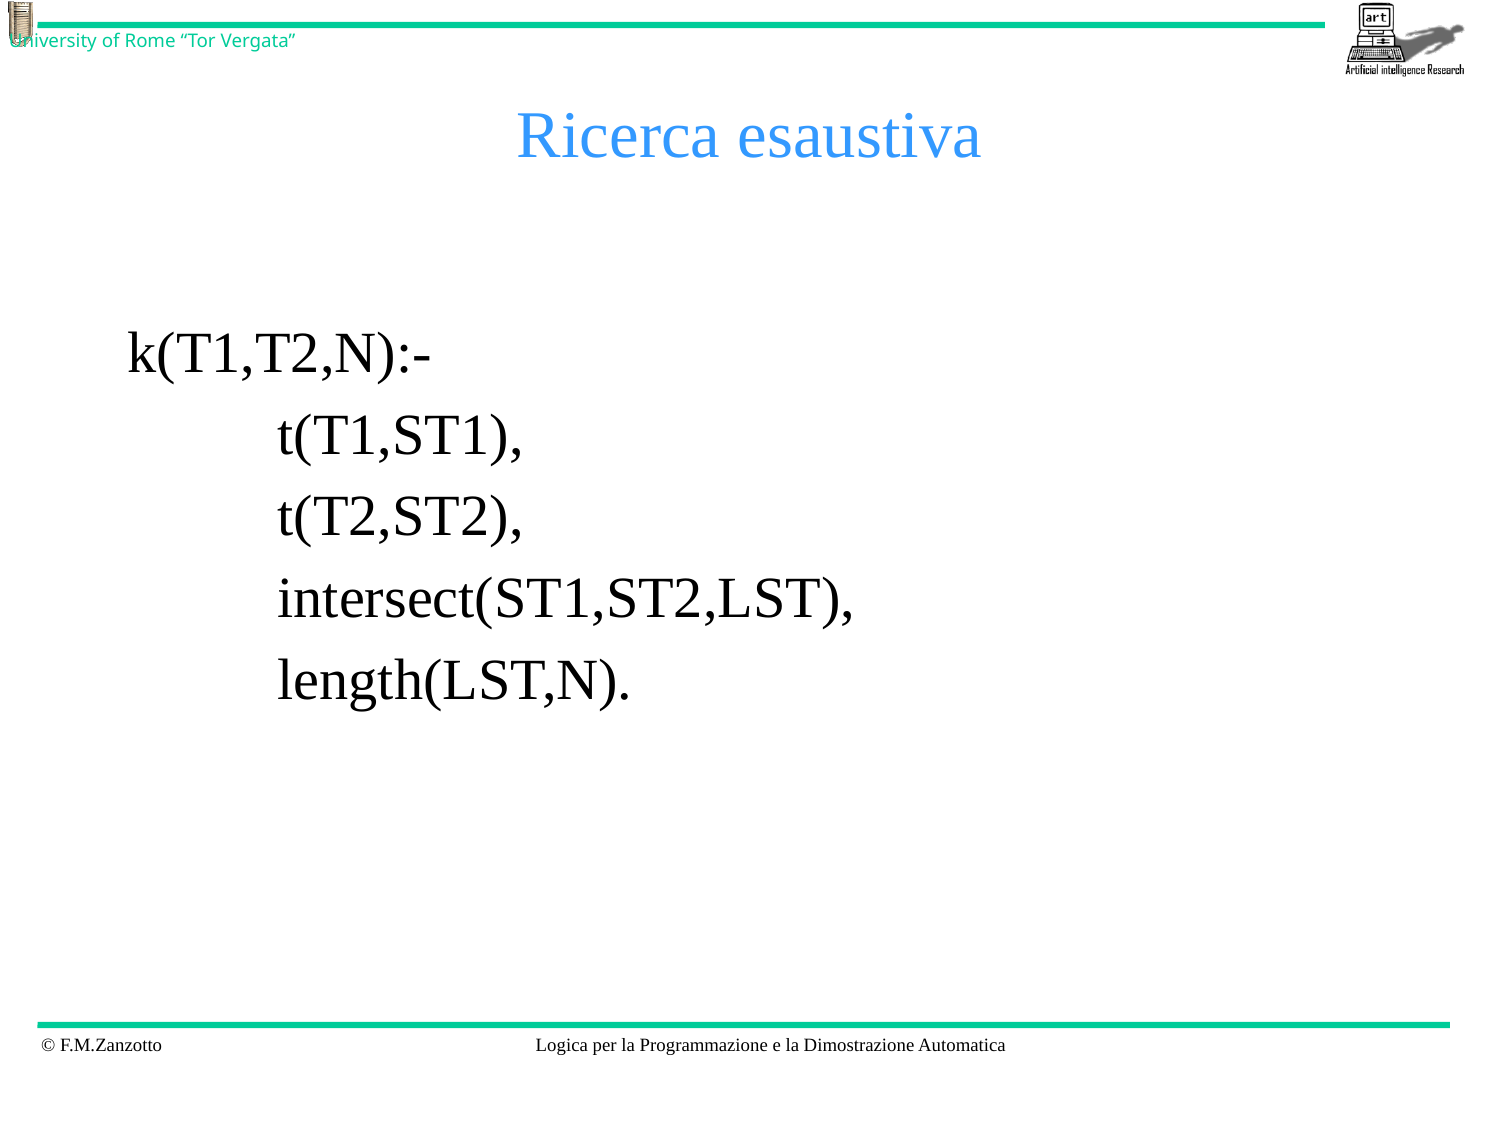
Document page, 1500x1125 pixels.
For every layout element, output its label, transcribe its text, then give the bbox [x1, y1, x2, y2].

title Ricerca esaustiva [112, 74, 1388, 188]
list k(T1,T2,N):- t(T1,ST1), t(T2,ST2), intersect(ST1,ST2,LST), length(LST,N). [112, 224, 1388, 1001]
picture [1337, 0, 1475, 77]
picture [4, 0, 38, 50]
